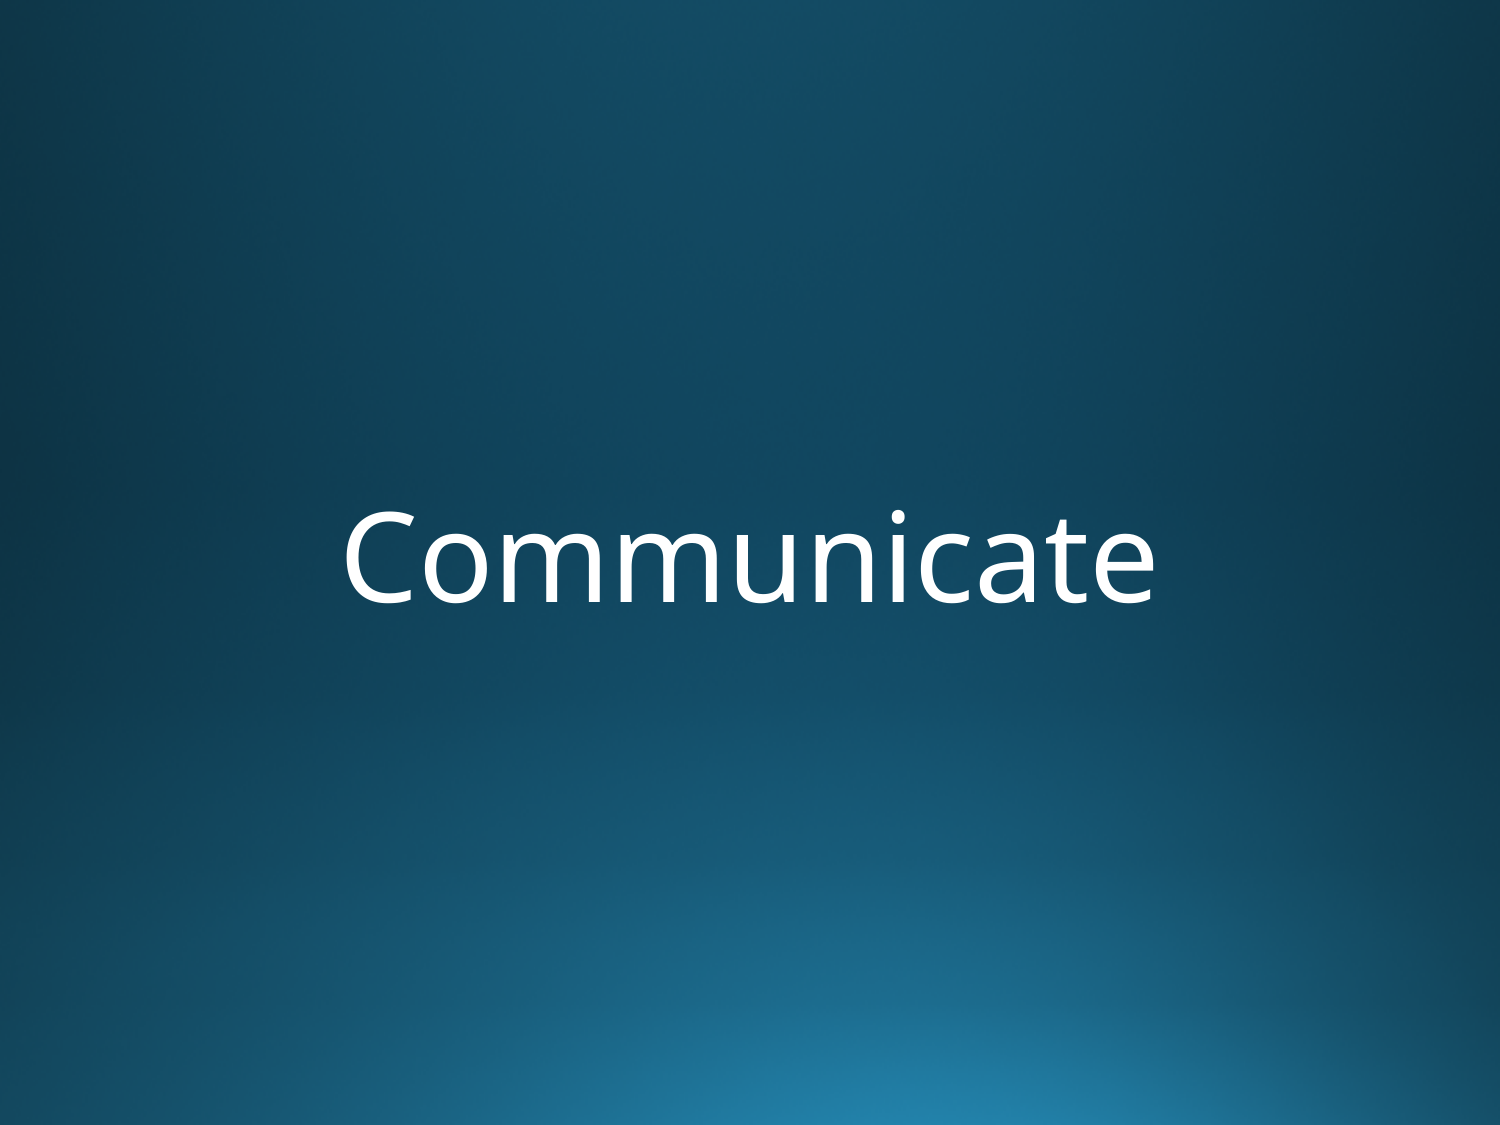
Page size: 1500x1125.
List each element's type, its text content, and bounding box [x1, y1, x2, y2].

picture [0, 0, 1500, 1125]
title Communicate [103, 453, 1397, 672]
